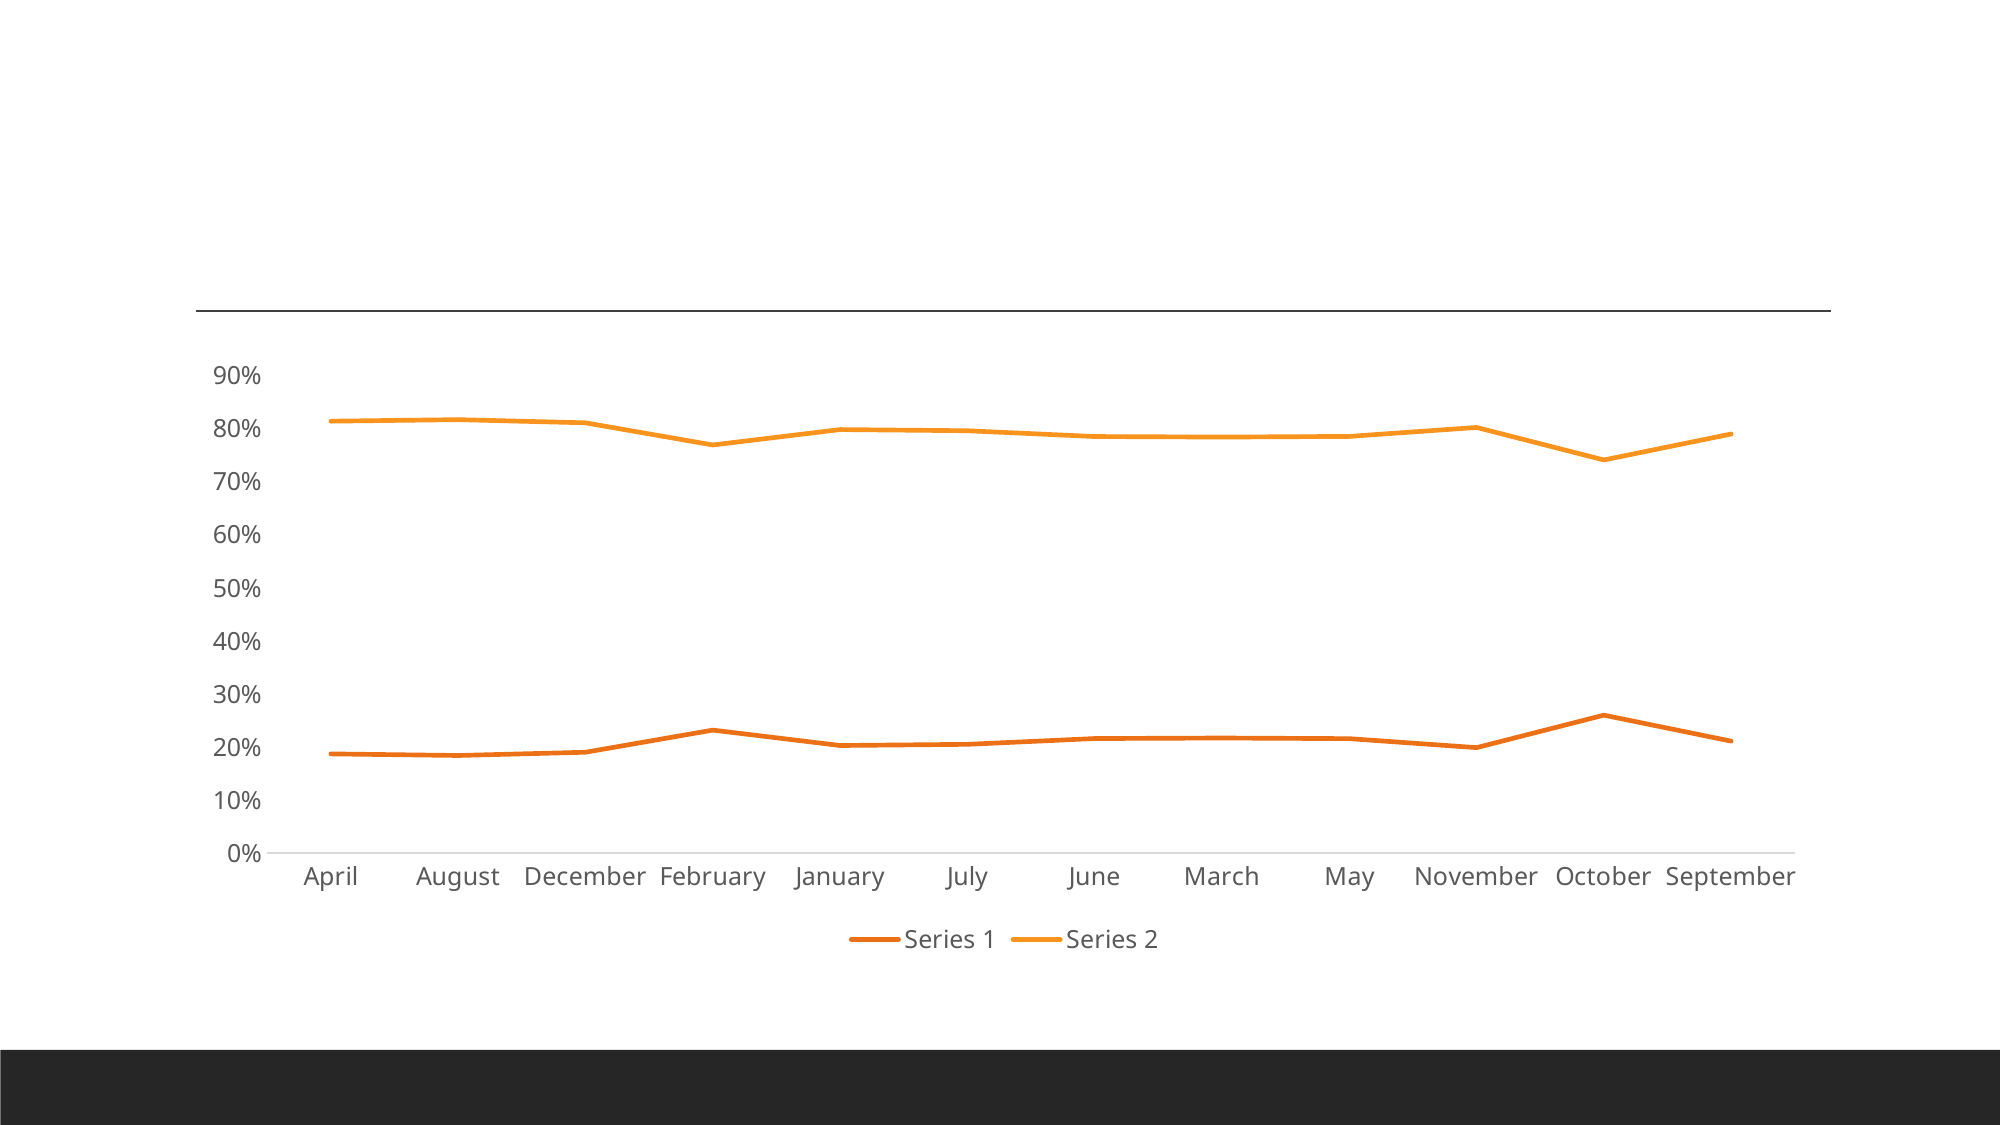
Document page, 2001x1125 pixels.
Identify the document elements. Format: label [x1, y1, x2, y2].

chart [179, 345, 1831, 964]
